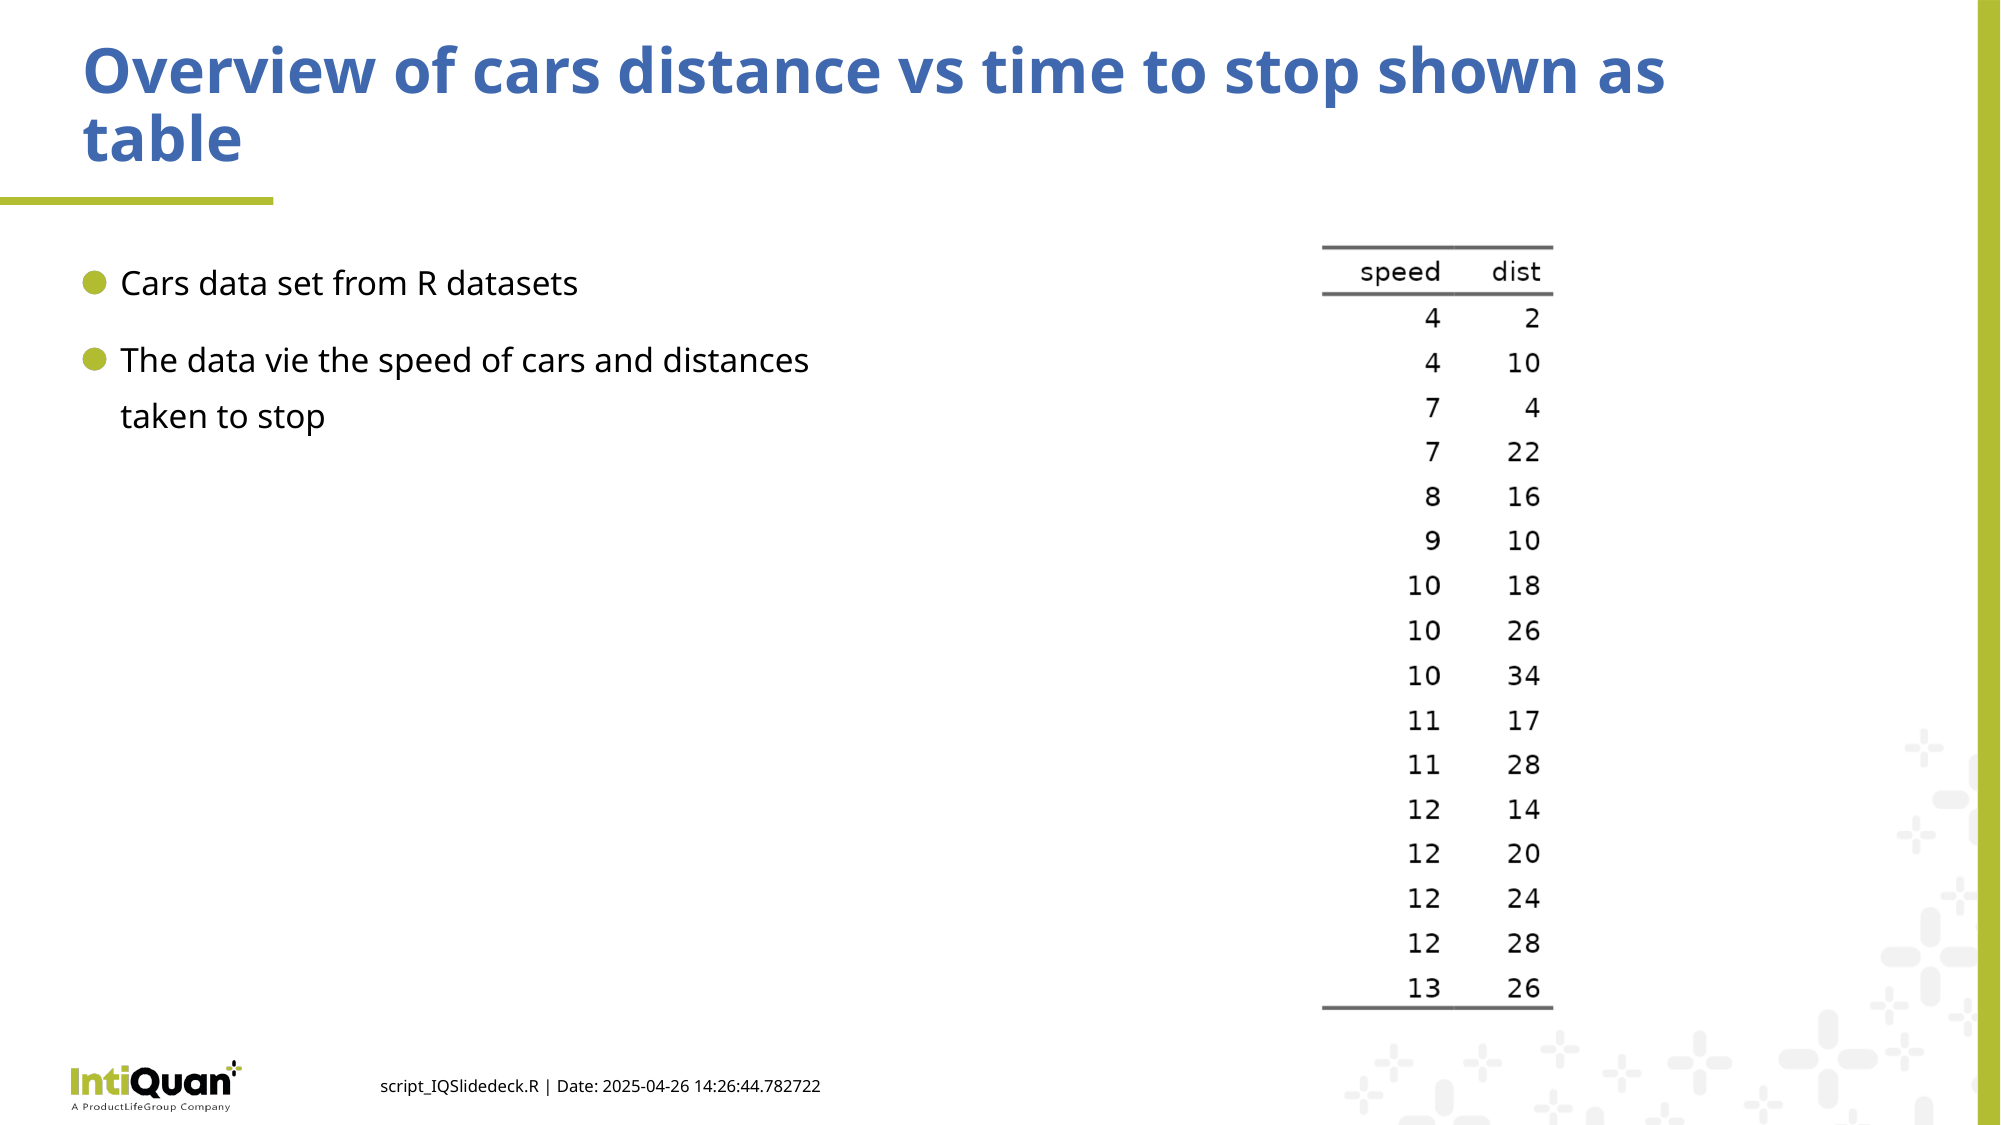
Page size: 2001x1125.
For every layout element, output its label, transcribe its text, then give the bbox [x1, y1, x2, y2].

list script_IQSlidedeck.R | Date: 2025-04-26 14:26:44.782722 [365, 1059, 1863, 1102]
title Overview of cars distance vs time to stop shown as table [67, 29, 1857, 186]
picture [0, 0, 2001, 1125]
list Cars data set from R datasets The data vie the speed of cars and distances taken to stop [67, 239, 918, 1016]
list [1012, 239, 1863, 1016]
